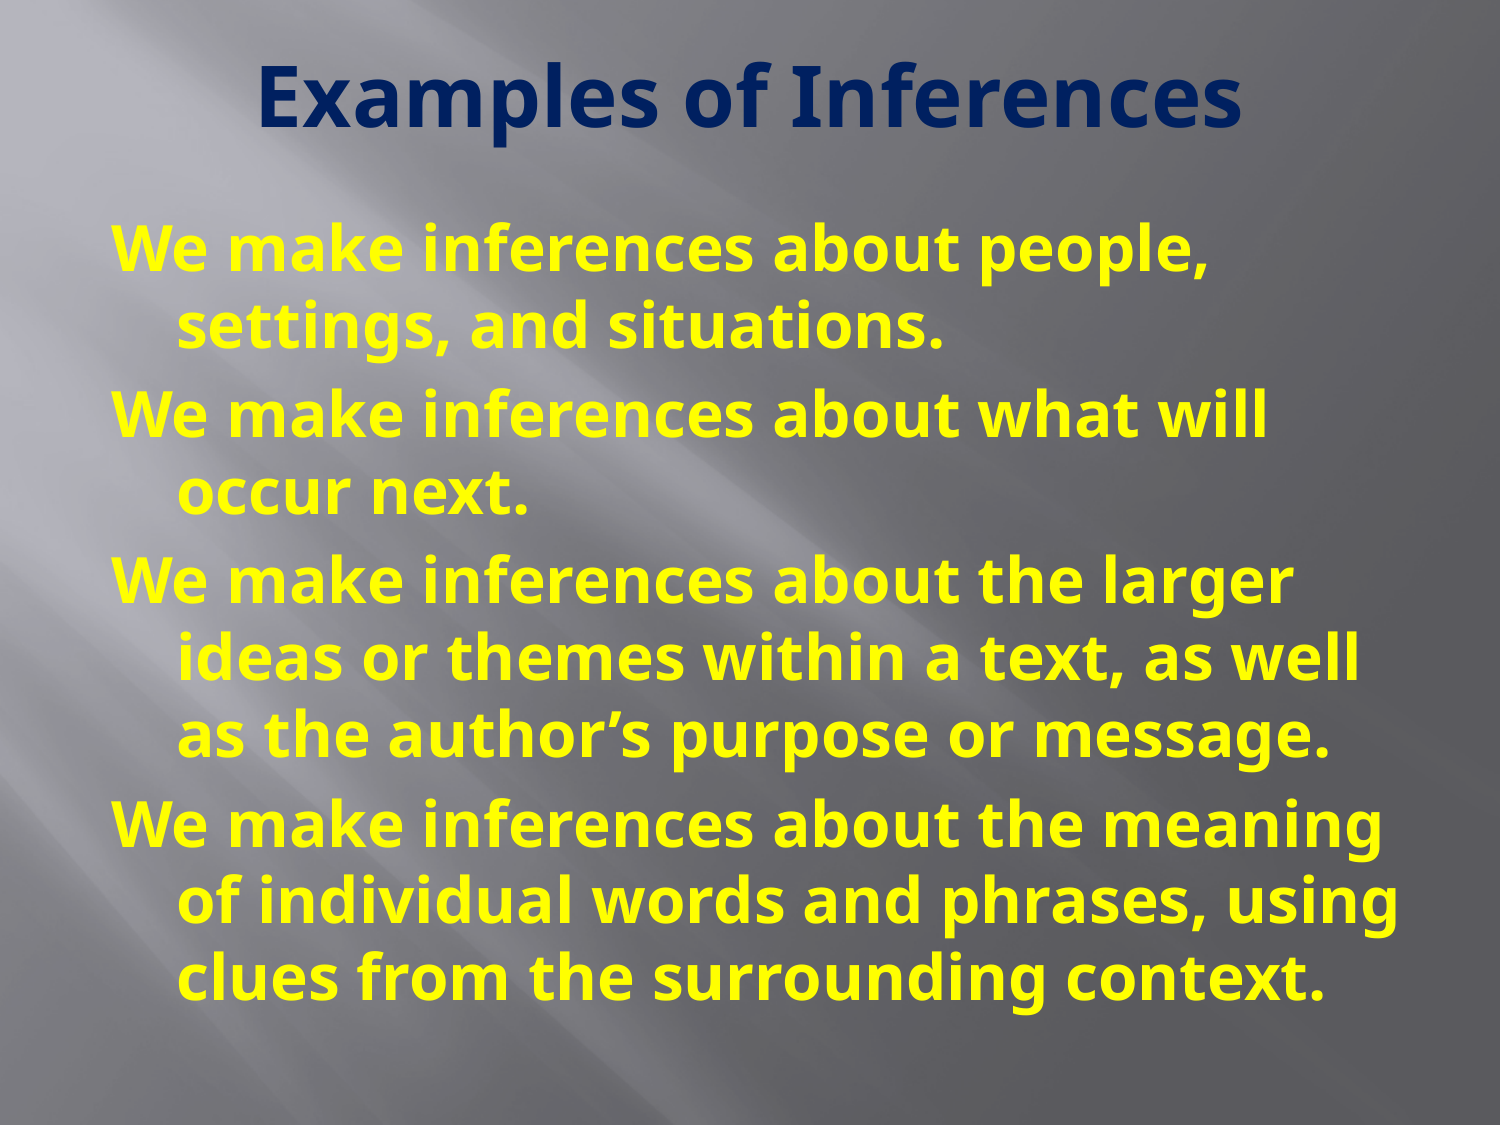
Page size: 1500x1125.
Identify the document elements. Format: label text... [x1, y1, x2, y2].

title Examples of Inferences [75, 0, 1425, 188]
list We make inferences about people, settings, and situations. We make inferences about what will occur next. We make inferences about the larger ideas or themes within a text, as well as the author’s purpose or message. We make inferences about the meaning of individual words and phrases, using clues from the surrounding context. [75, 200, 1425, 1035]
